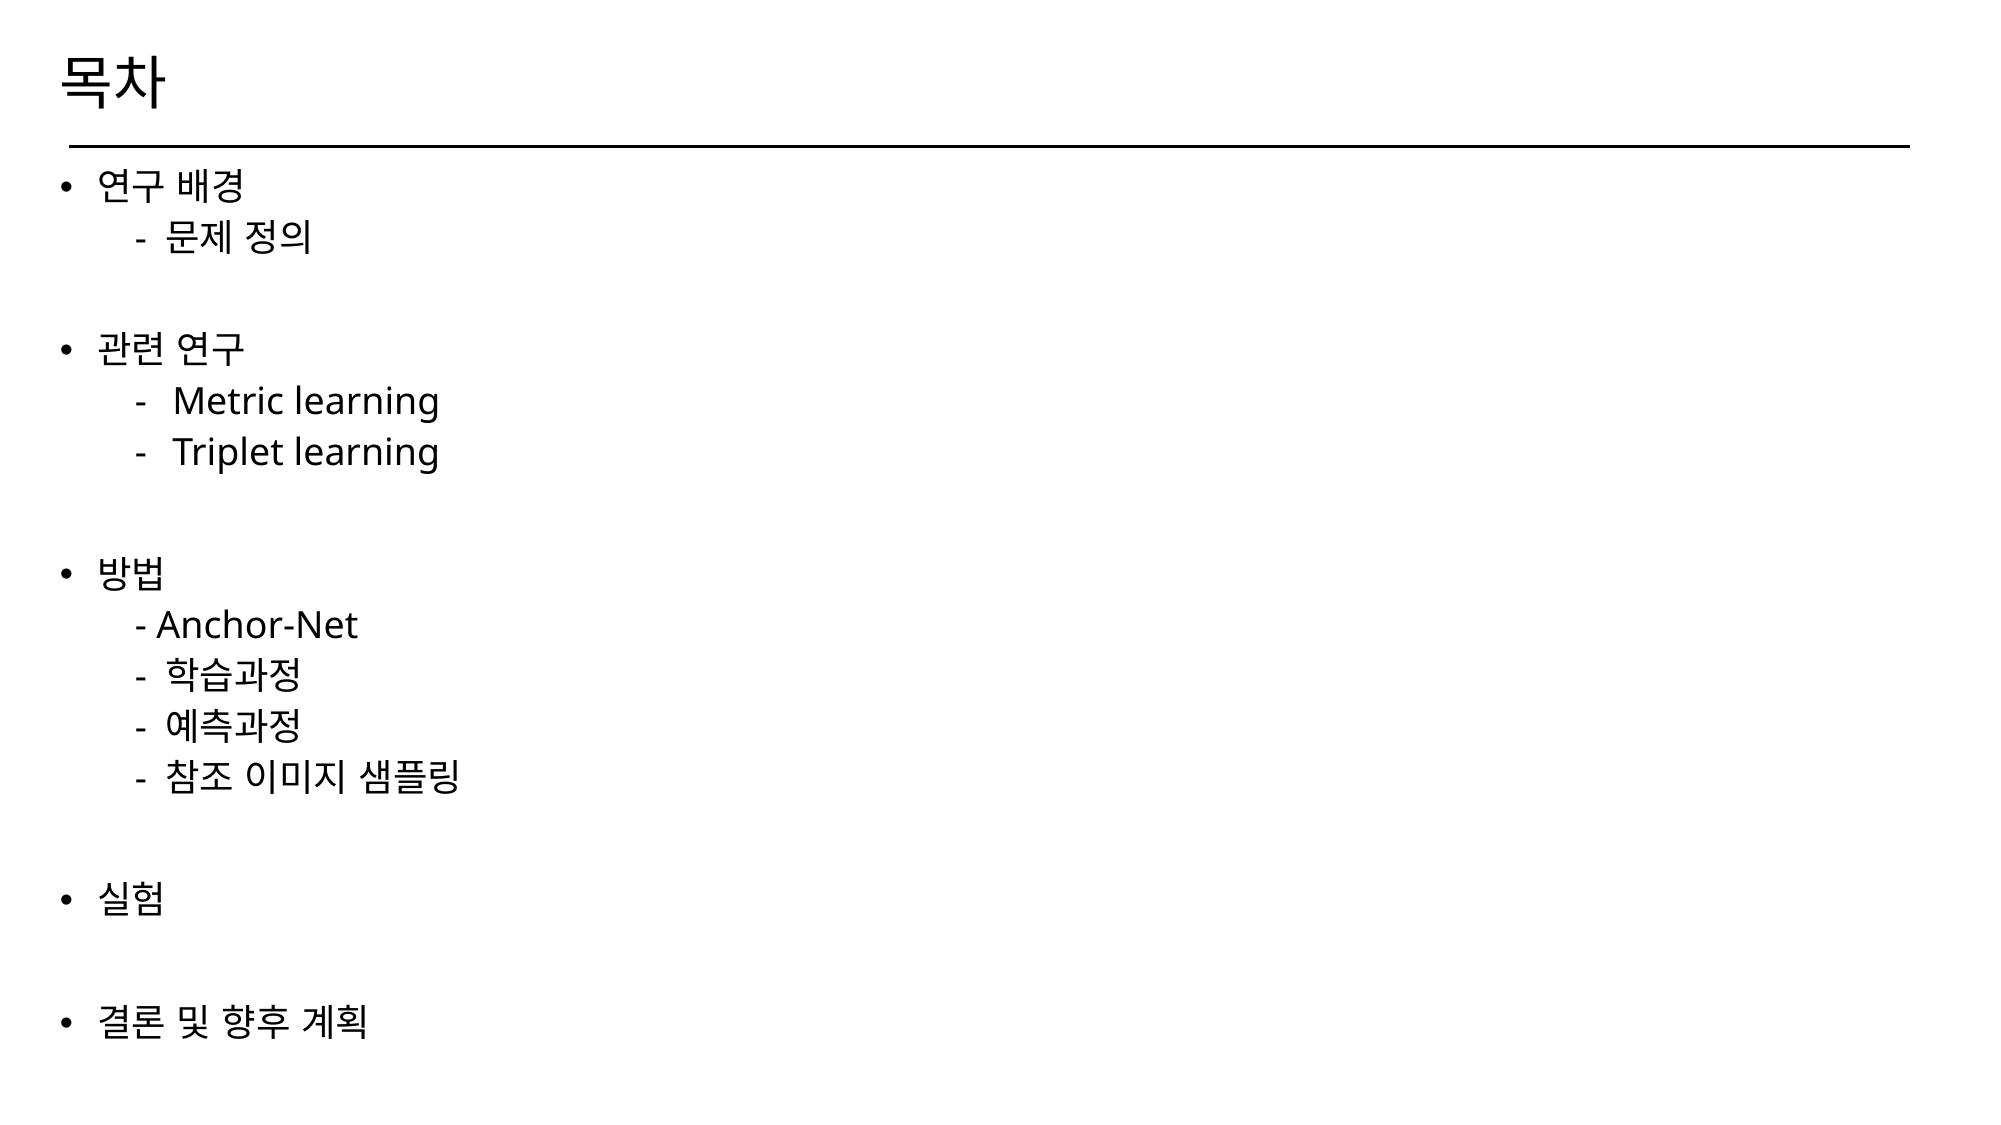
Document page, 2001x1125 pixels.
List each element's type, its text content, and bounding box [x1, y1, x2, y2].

title 목차 [44, 11, 1456, 160]
list 연구 배경 - 문제 정의 관련 연구 Metric learning Triplet learning 방법 - Anchor-Net - 학습과정 - 예측과정 - 참조 이미지 샘플링 실험 결론 및 향후 계획 [44, 160, 1456, 1075]
